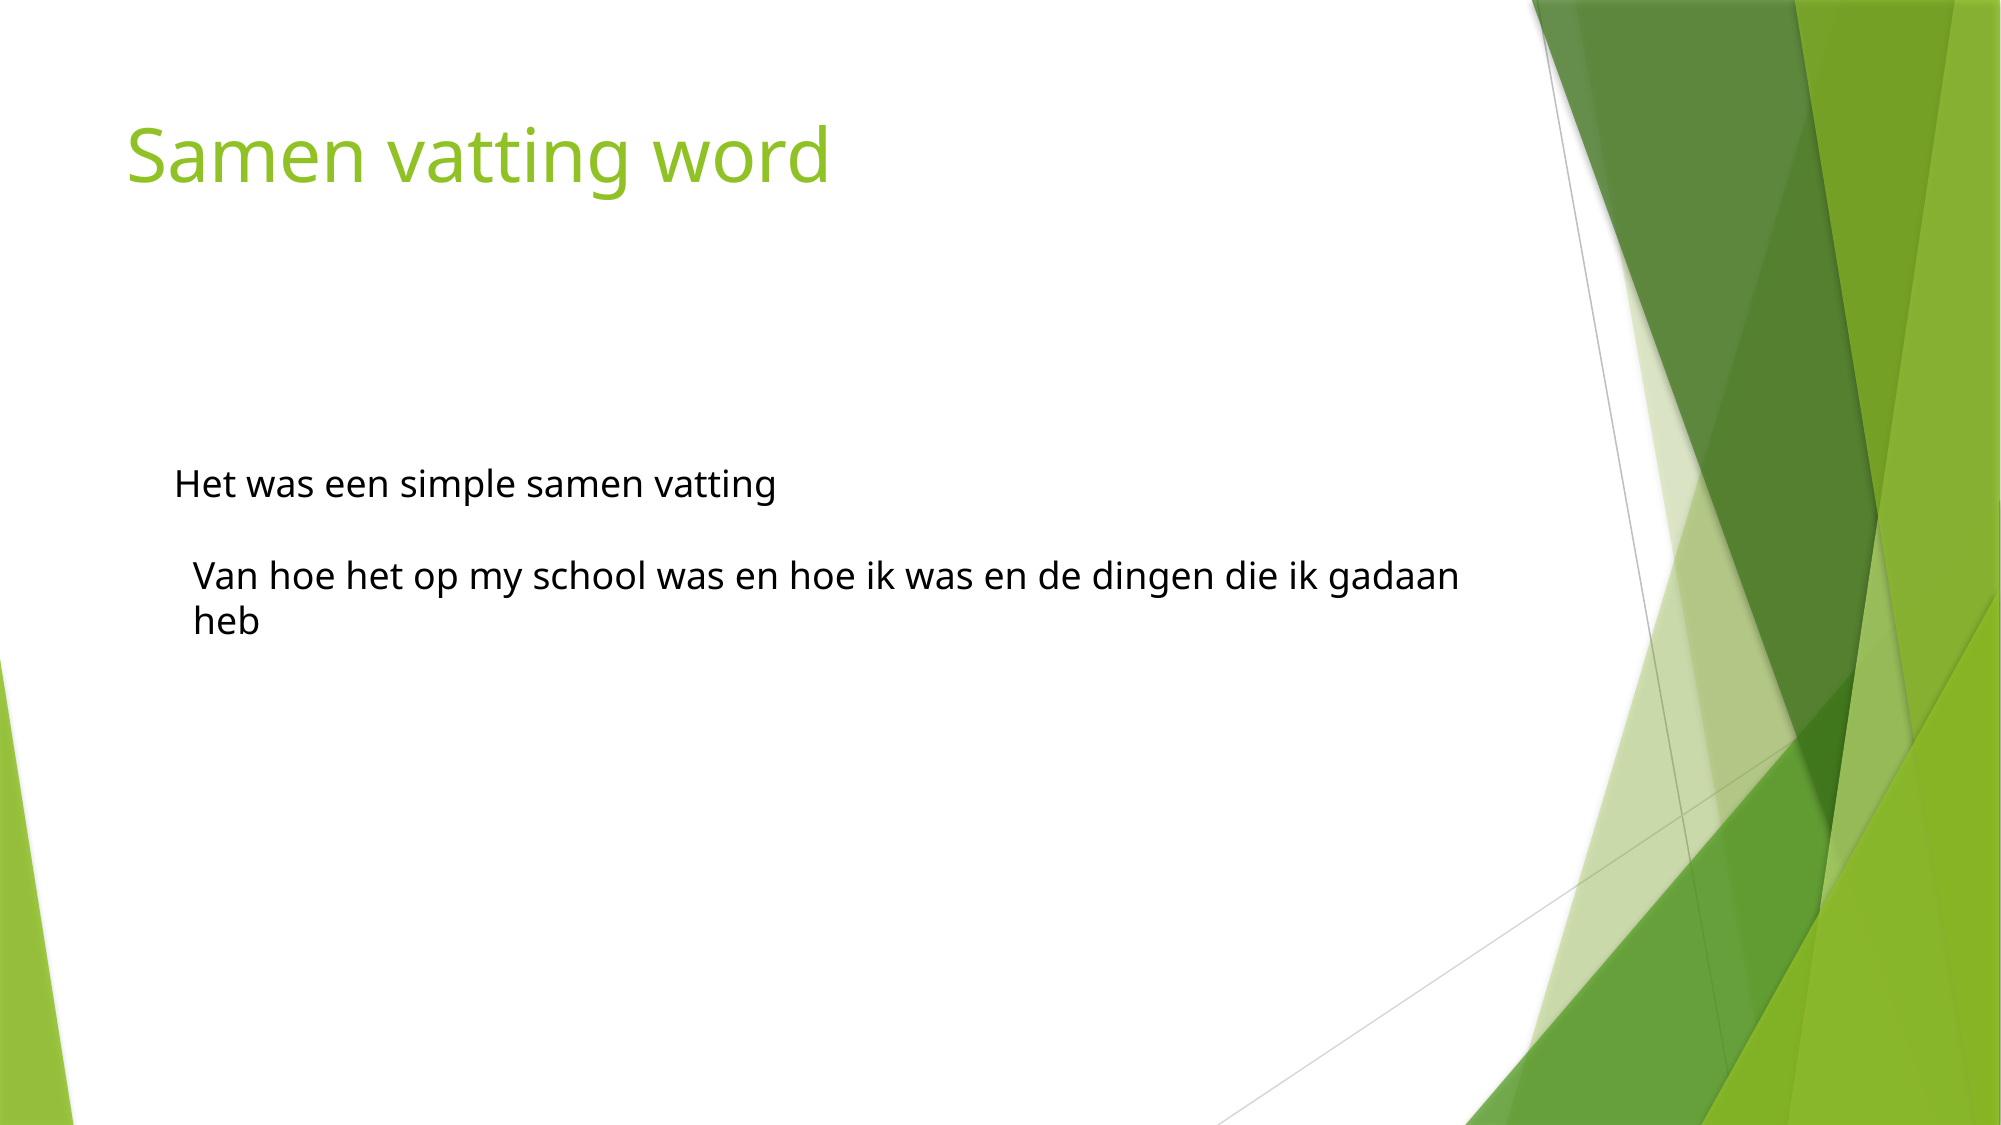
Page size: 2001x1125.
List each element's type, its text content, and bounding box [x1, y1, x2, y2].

text_box Het was een simple samen vatting [159, 452, 1503, 512]
title Samen vatting word [111, 99, 1522, 317]
text_box Van hoe het op my school was en hoe ik was en de dingen die ik gadaan heb [178, 544, 1522, 650]
